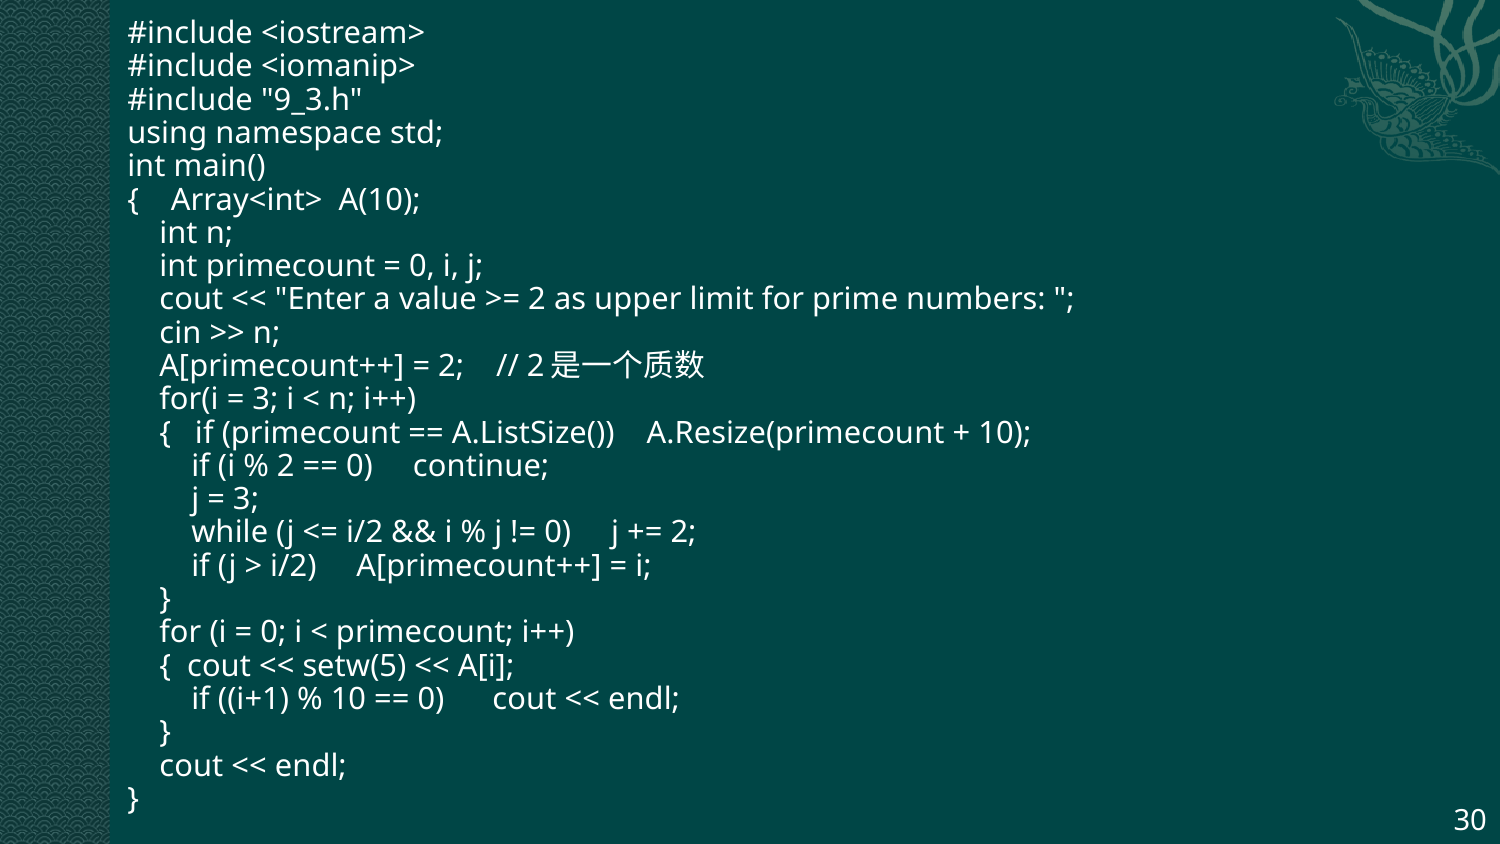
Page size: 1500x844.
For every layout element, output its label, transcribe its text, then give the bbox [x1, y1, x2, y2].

text_box 30 [1418, 793, 1500, 844]
picture [0, 0, 110, 844]
list #include <iostream> #include <iomanip> #include "9_3.h" using namespace std; int main() { Array<int> A(10); int n; int primecount = 0, i, j; cout << "Enter a value >= 2 as upper limit for prime numbers: "; cin >> n; A[primecount++] = 2; // 2是一个质数 for(i = 3; i < n; i++) { if (primecount == A.ListSize()) A.Resize(primecount + 10); if (i % 2 == 0) continue; j = 3; while (j <= i/2 && i % j != 0) j += 2; if (j > i/2) A[primecount++] = i; } for (i = 0; i < primecount; i++) { cout << setw(5) << A[i]; if ((i+1) % 10 == 0) cout << endl; } cout << endl; } [112, 9, 1500, 825]
